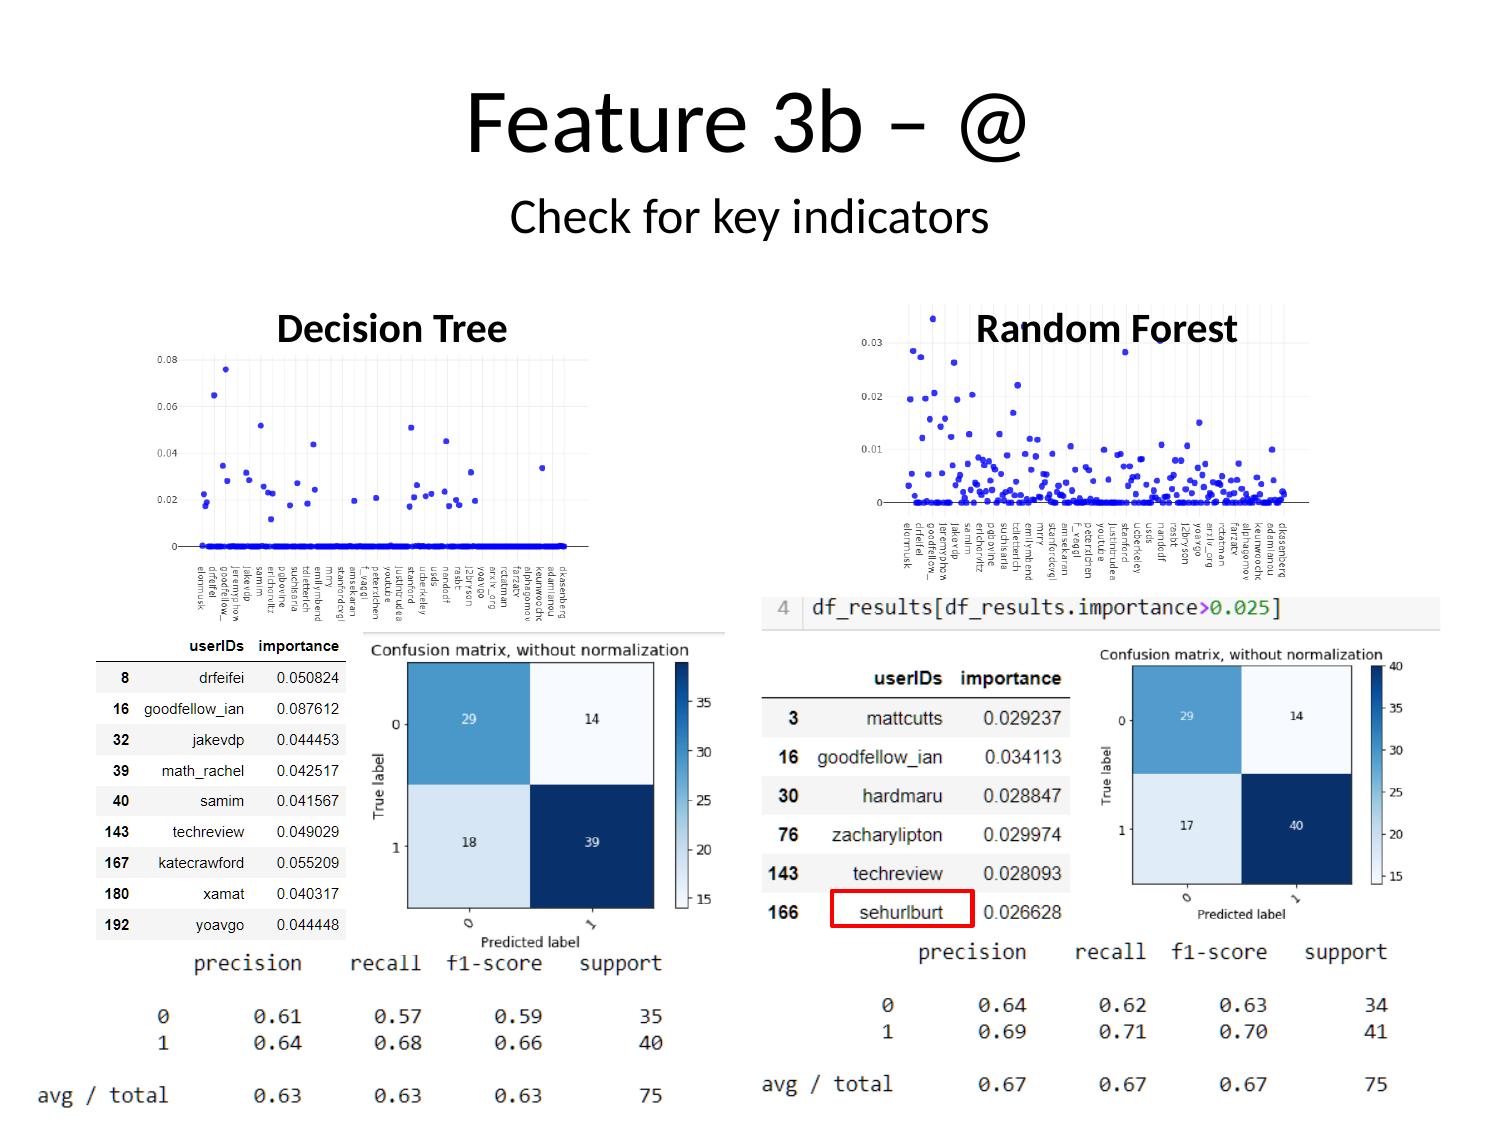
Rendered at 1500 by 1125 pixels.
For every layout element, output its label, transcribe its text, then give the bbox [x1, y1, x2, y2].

picture [23, 632, 725, 1114]
text_box Decision Tree [140, 292, 645, 349]
picture [820, 291, 1372, 580]
text_box Check for key indicators [0, 175, 1500, 251]
picture [116, 351, 649, 622]
picture [761, 597, 1441, 1114]
title Feature 3b – @ [75, 45, 1425, 175]
picture [93, 632, 352, 946]
